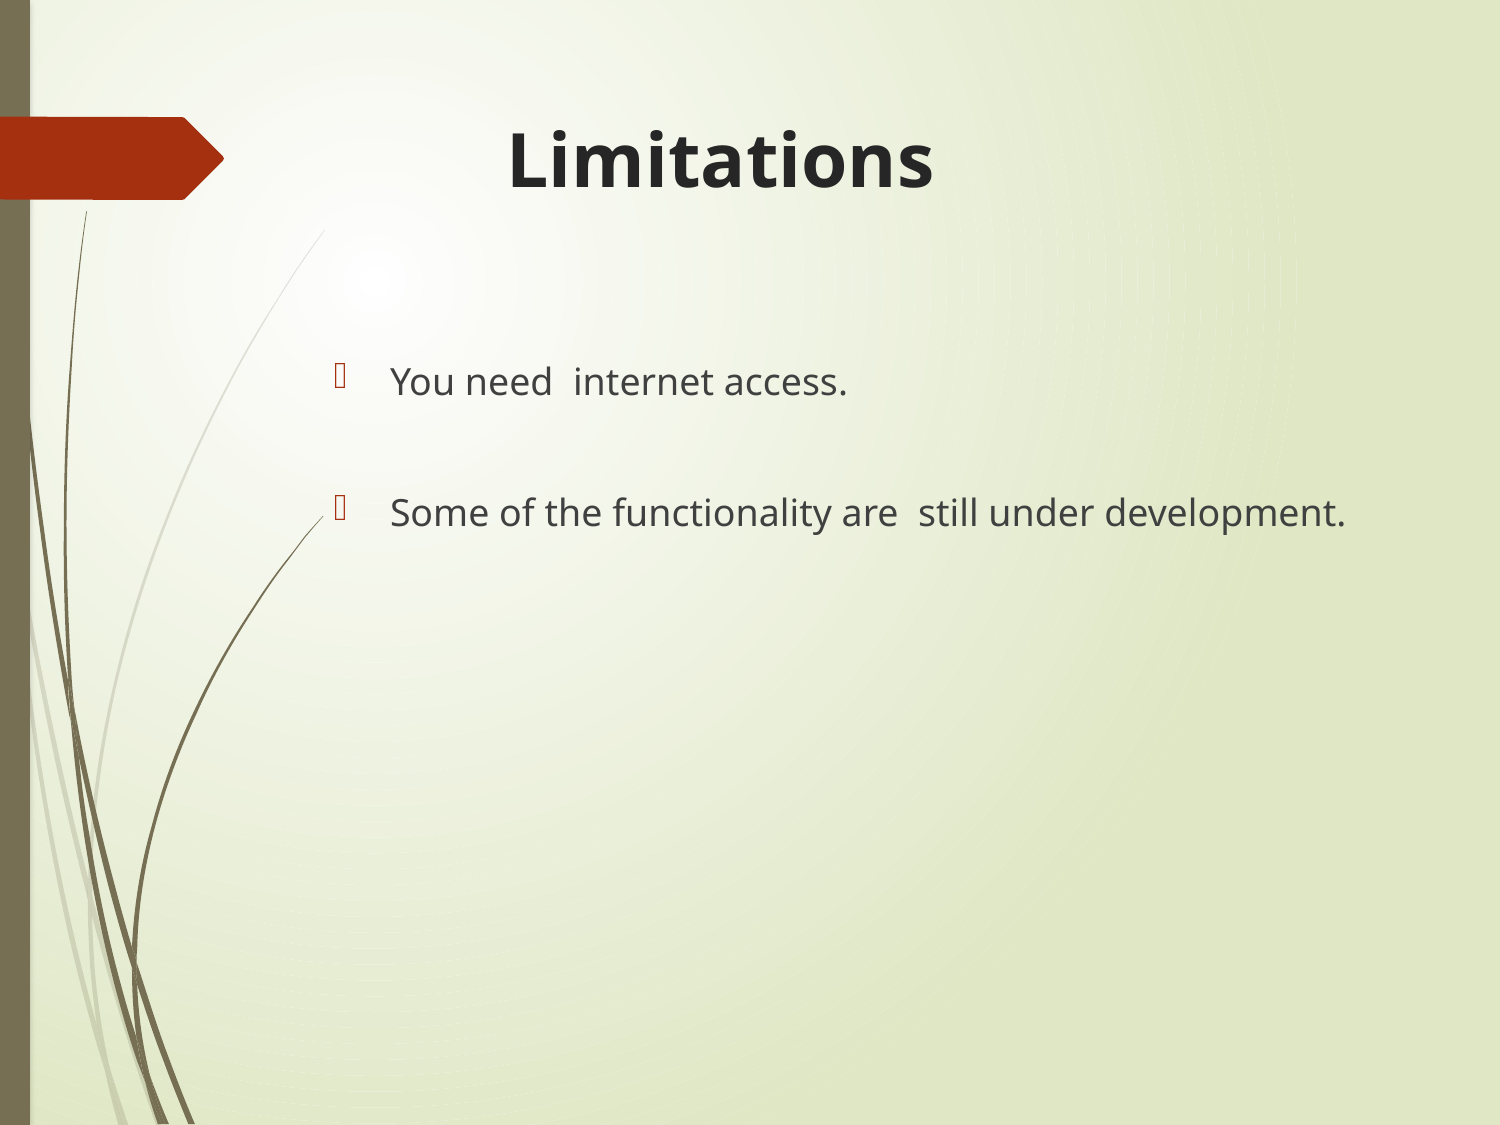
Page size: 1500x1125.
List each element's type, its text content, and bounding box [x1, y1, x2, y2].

list You need internet access. Some of the functionality are still under development. [318, 350, 1400, 668]
title Limitations [316, 105, 1125, 316]
